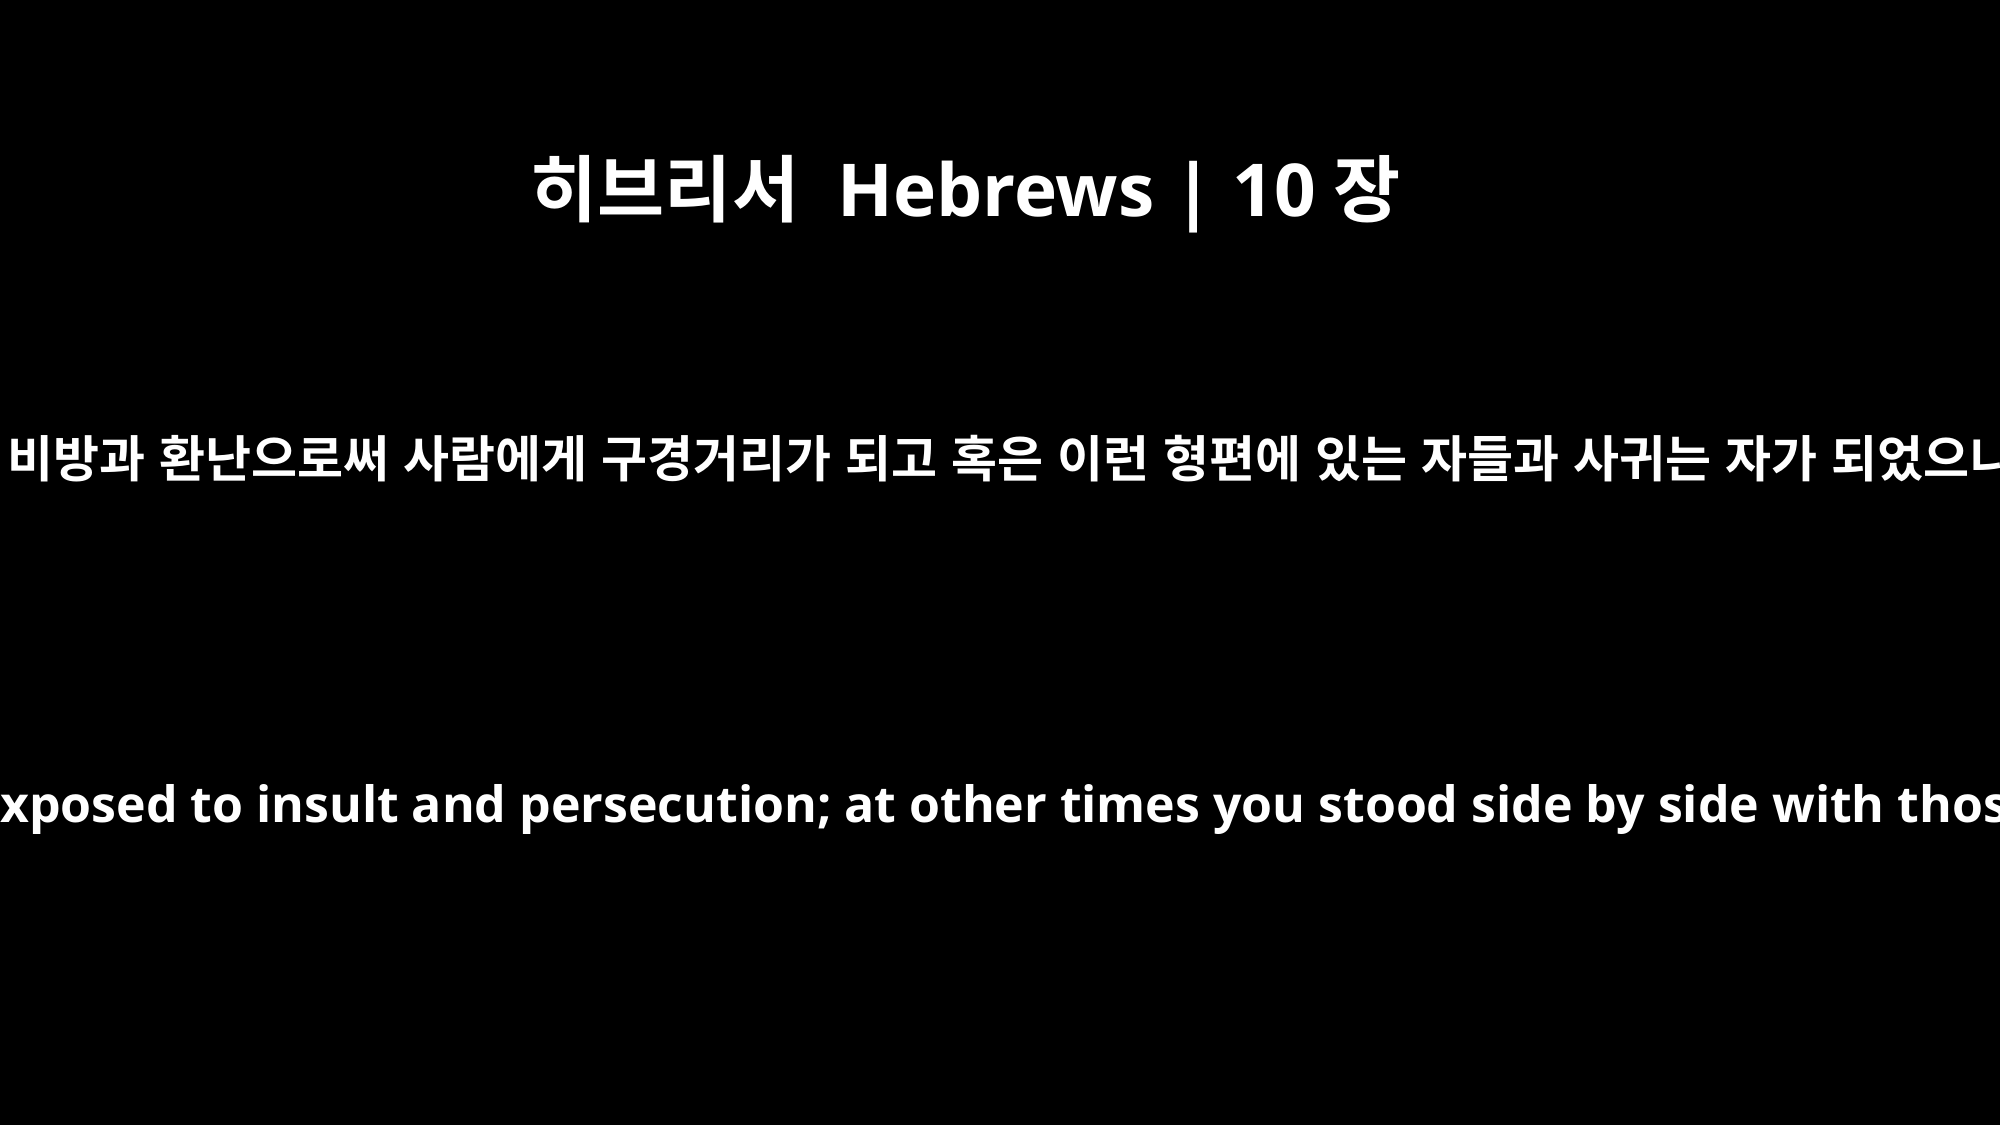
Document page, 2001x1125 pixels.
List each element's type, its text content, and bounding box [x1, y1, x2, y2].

text_box 히브리서 Hebrews | 10장 [515, 136, 1417, 239]
text_box 33 혹은 비방과 환난으로써 사람에게 구경거리가 되고 혹은 이런 형편에 있는 자들과 사귀는 자가 되었으니 [0, 359, 2000, 495]
text_box Sometimes you were publicly exposed to insult and persecution; at other times you stood side by side with those who were so treated. [0, 764, 2000, 840]
